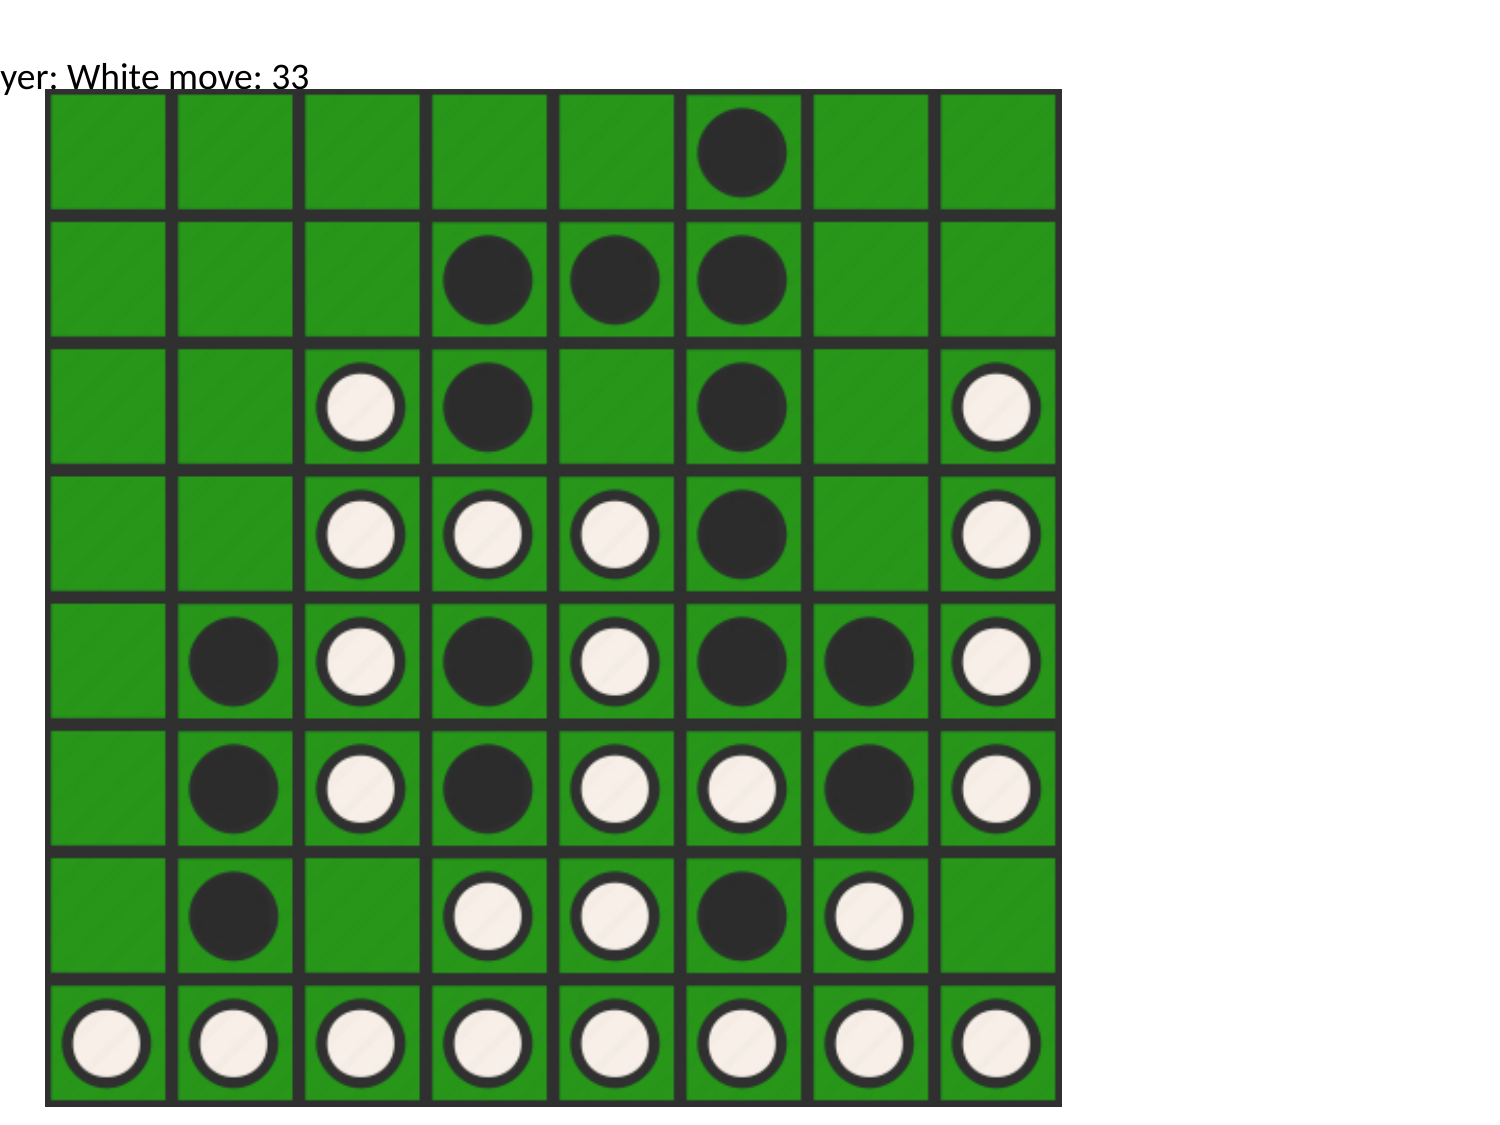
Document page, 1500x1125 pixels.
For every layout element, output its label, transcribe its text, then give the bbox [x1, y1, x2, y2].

picture [44, 89, 1062, 1107]
text_box turn: 36 player: White move: 33 [0, 44, 325, 105]
